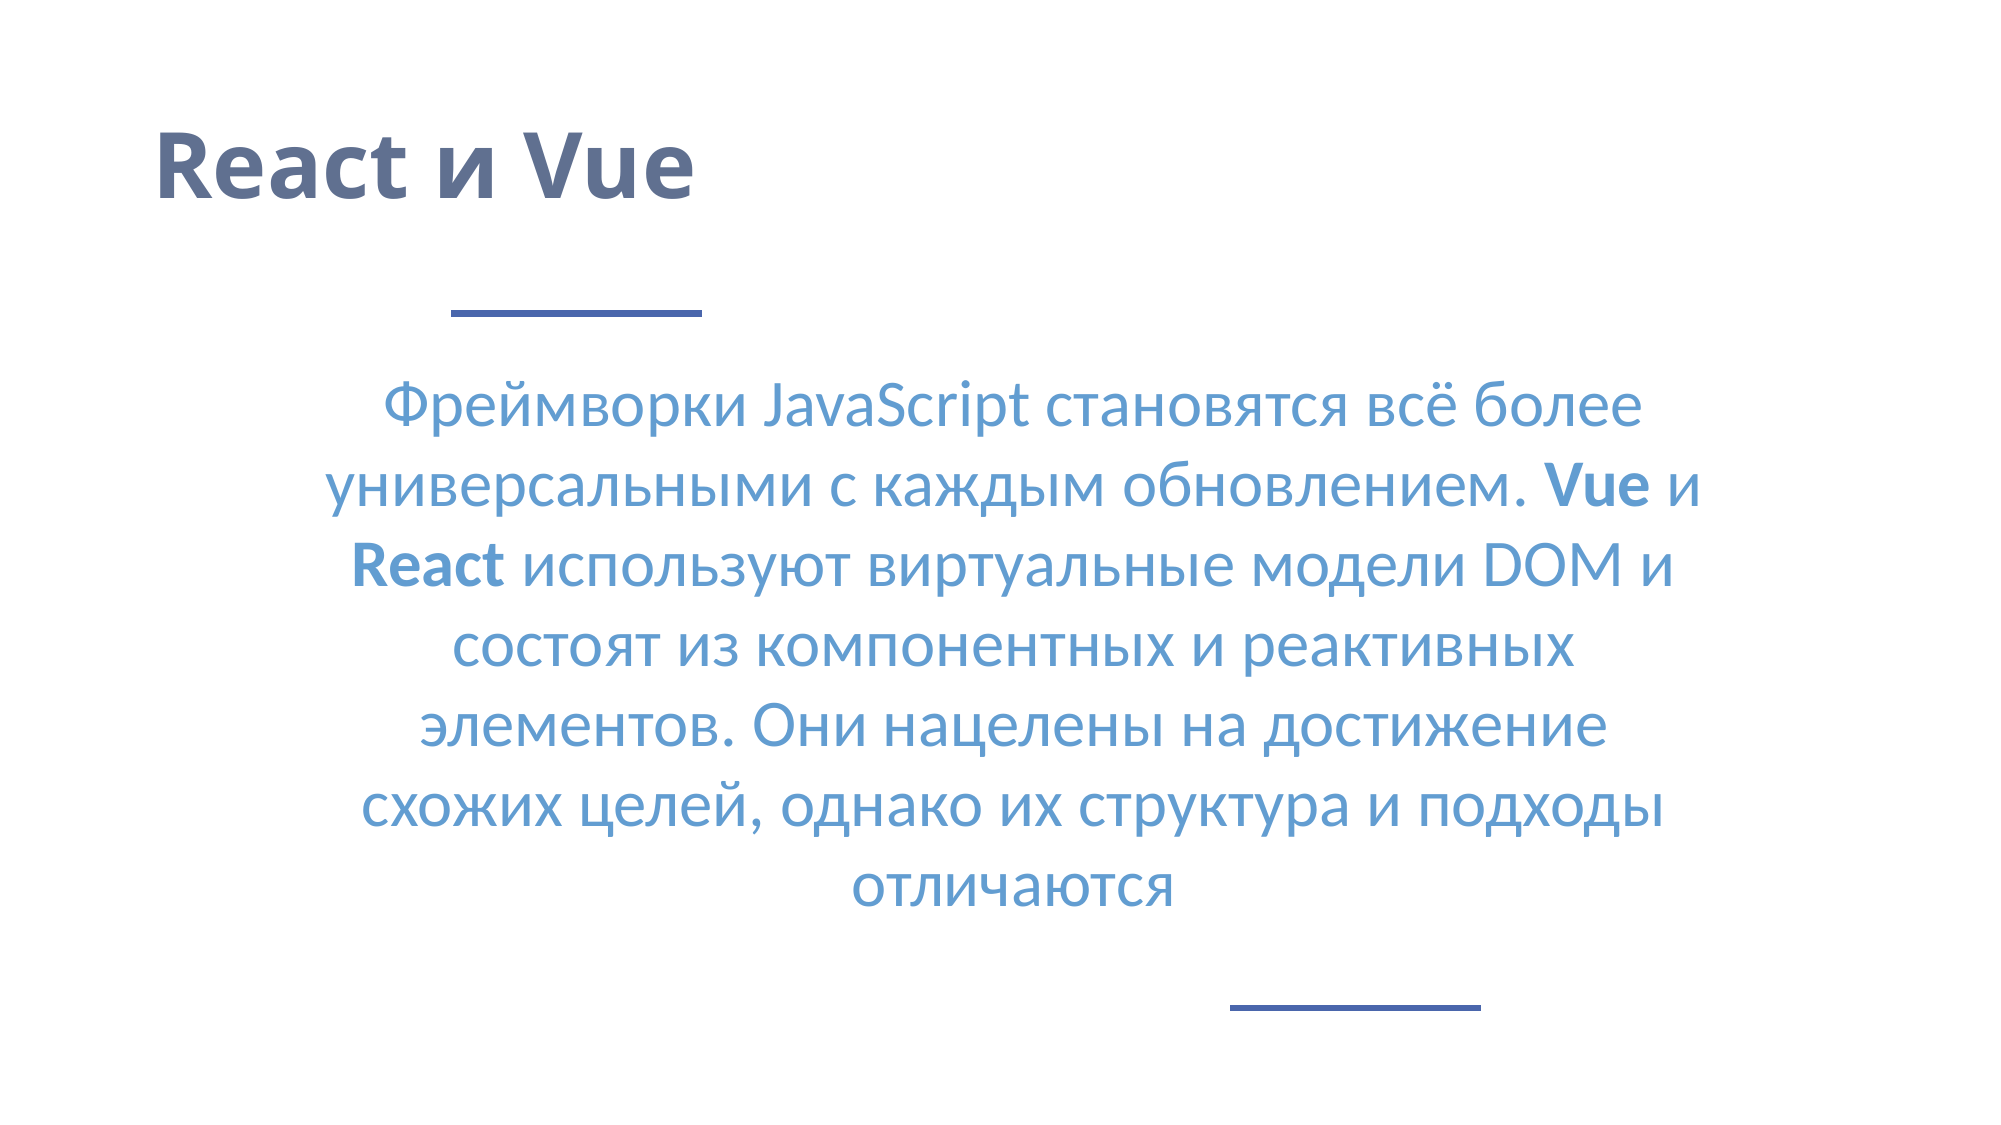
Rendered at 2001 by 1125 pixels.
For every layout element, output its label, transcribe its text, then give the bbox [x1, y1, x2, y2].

text_box Фреймворки JavaScript становятся всё более универсальными с каждым обновлением. Vue и React используют виртуальные модели DOM и состоят из компонентных и реактивных элементов. Они нацелены на достижение схожих целей, однако их структура и подходы отличаются [307, 352, 1721, 927]
title React и Vue [137, 59, 1265, 278]
